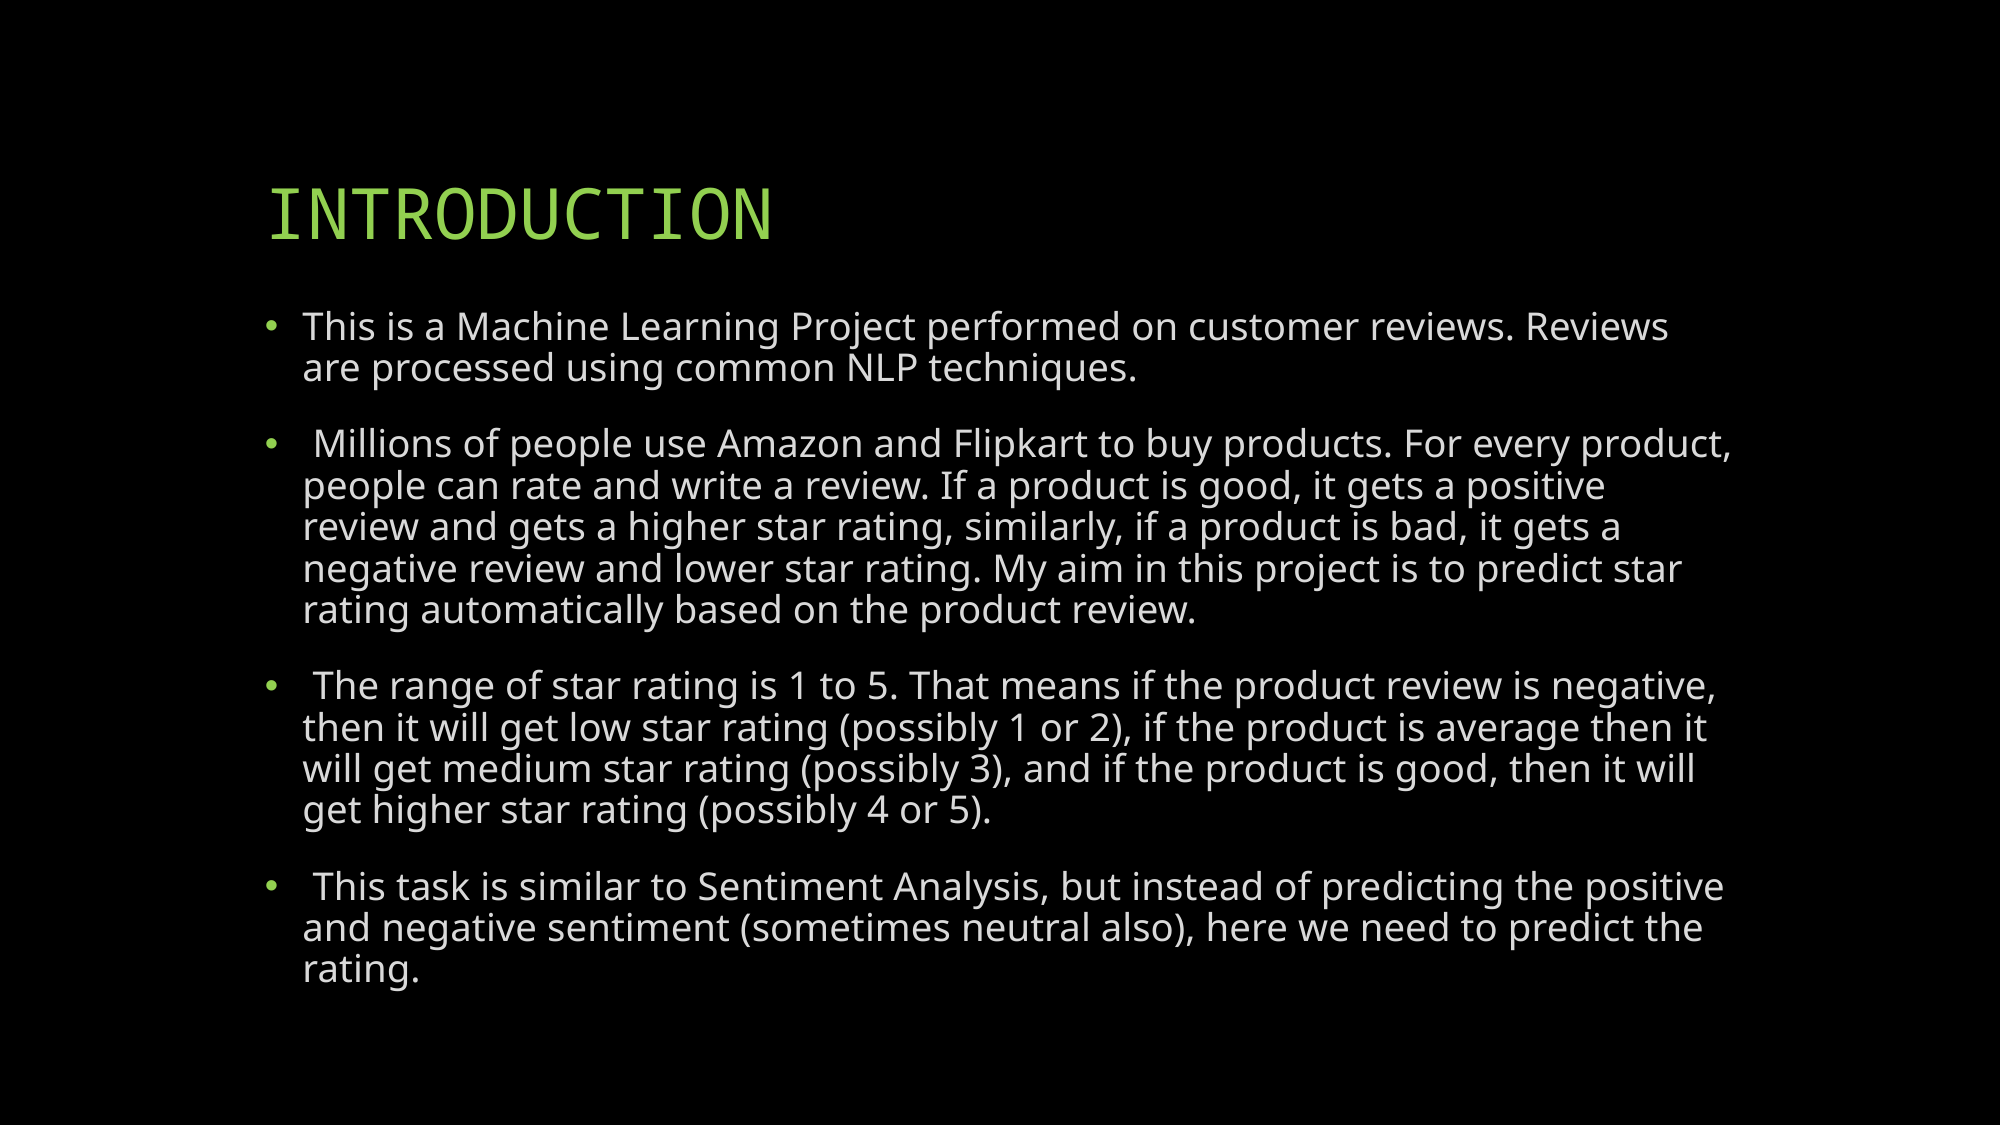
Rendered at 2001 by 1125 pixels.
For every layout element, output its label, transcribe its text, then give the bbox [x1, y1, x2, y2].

title INTRODUCTION [249, 75, 1750, 263]
list This is a Machine Learning Project performed on customer reviews. Reviews are processed using common NLP techniques. Millions of people use Amazon and Flipkart to buy products. For every product, people can rate and write a review. If a product is good, it gets a positive review and gets a higher star rating, similarly, if a product is bad, it gets a negative review and lower star rating. My aim in this project is to predict star rating automatically based on the product review. The range of star rating is 1 to 5. That means if the product review is negative, then it will get low star rating (possibly 1 or 2), if the product is average then it will get medium star rating (possibly 3), and if the product is good, then it will get higher star rating (possibly 4 or 5). This task is similar to Sentiment Analysis, but instead of predicting the positive and negative sentiment (sometimes neutral also), here we need to predict the rating. [249, 299, 1750, 1000]
